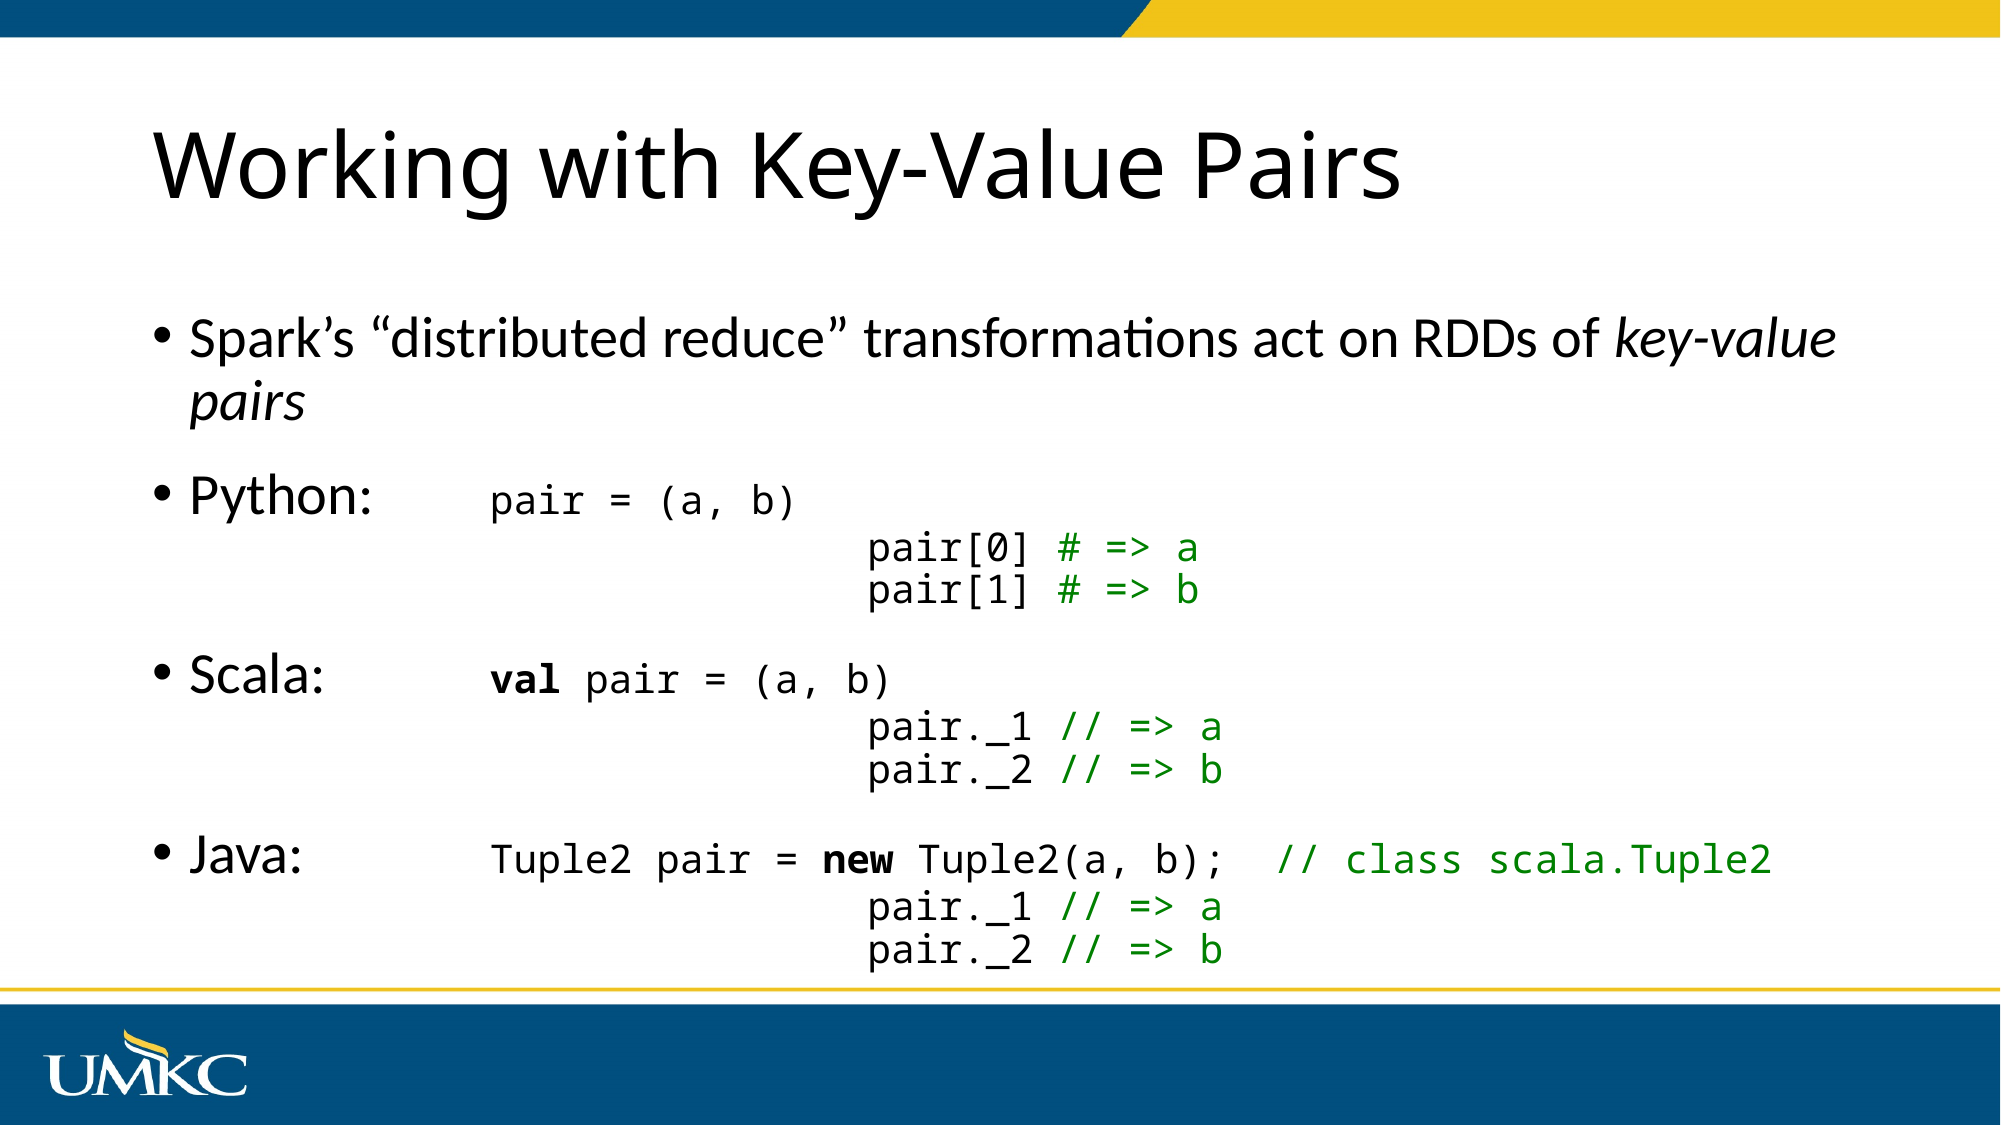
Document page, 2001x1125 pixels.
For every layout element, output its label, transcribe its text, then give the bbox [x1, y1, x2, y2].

title Working with Key-Value Pairs [137, 59, 1863, 278]
list Spark’s “distributed reduce” transformations act on RDDs of key-value pairs Python: pair = (a, b) pair[0] # => a pair[1] # => b Scala: val pair = (a, b) pair._1 // => a pair._2 // => b Java: Tuple2 pair = new Tuple2(a, b); // class scala.Tuple2 pair._1 // => a pair._2 // => b [137, 299, 1863, 1014]
picture [0, 0, 2001, 1125]
